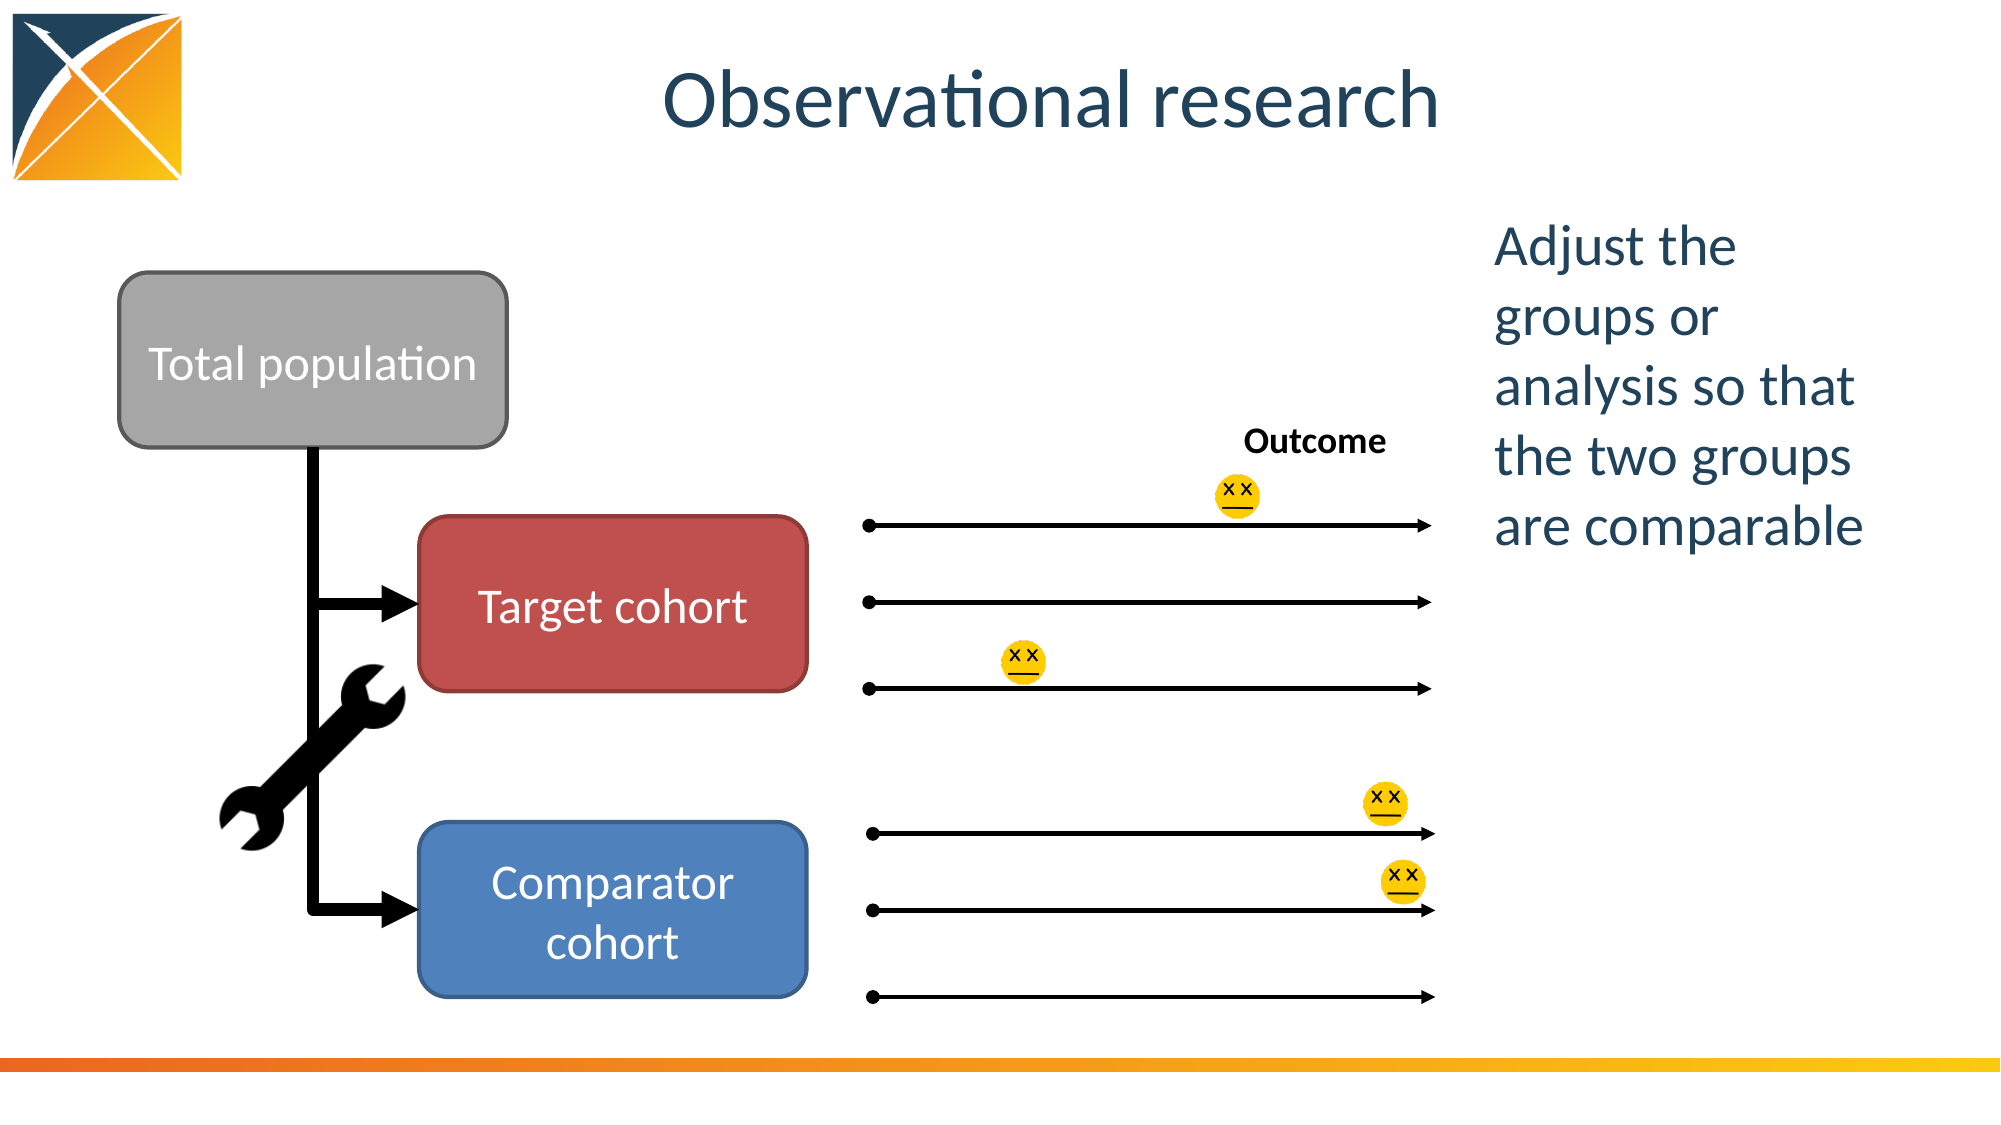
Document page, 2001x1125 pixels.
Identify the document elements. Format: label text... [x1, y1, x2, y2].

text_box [134, 625, 598, 732]
picture [994, 639, 1053, 692]
text_box Outcome [1229, 408, 1402, 469]
picture [210, 656, 414, 860]
picture [0, 0, 206, 200]
picture [1373, 858, 1432, 911]
list Adjust the groups or analysis so that the two groups are comparable [1479, 200, 1900, 1005]
title Observational research [205, 24, 1900, 163]
picture [1356, 780, 1415, 833]
text_box Total population [117, 270, 509, 450]
text_box Comparator cohort [416, 819, 809, 1000]
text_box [287, 472, 445, 580]
text_box Target cohort [417, 514, 809, 694]
picture [1208, 473, 1267, 526]
